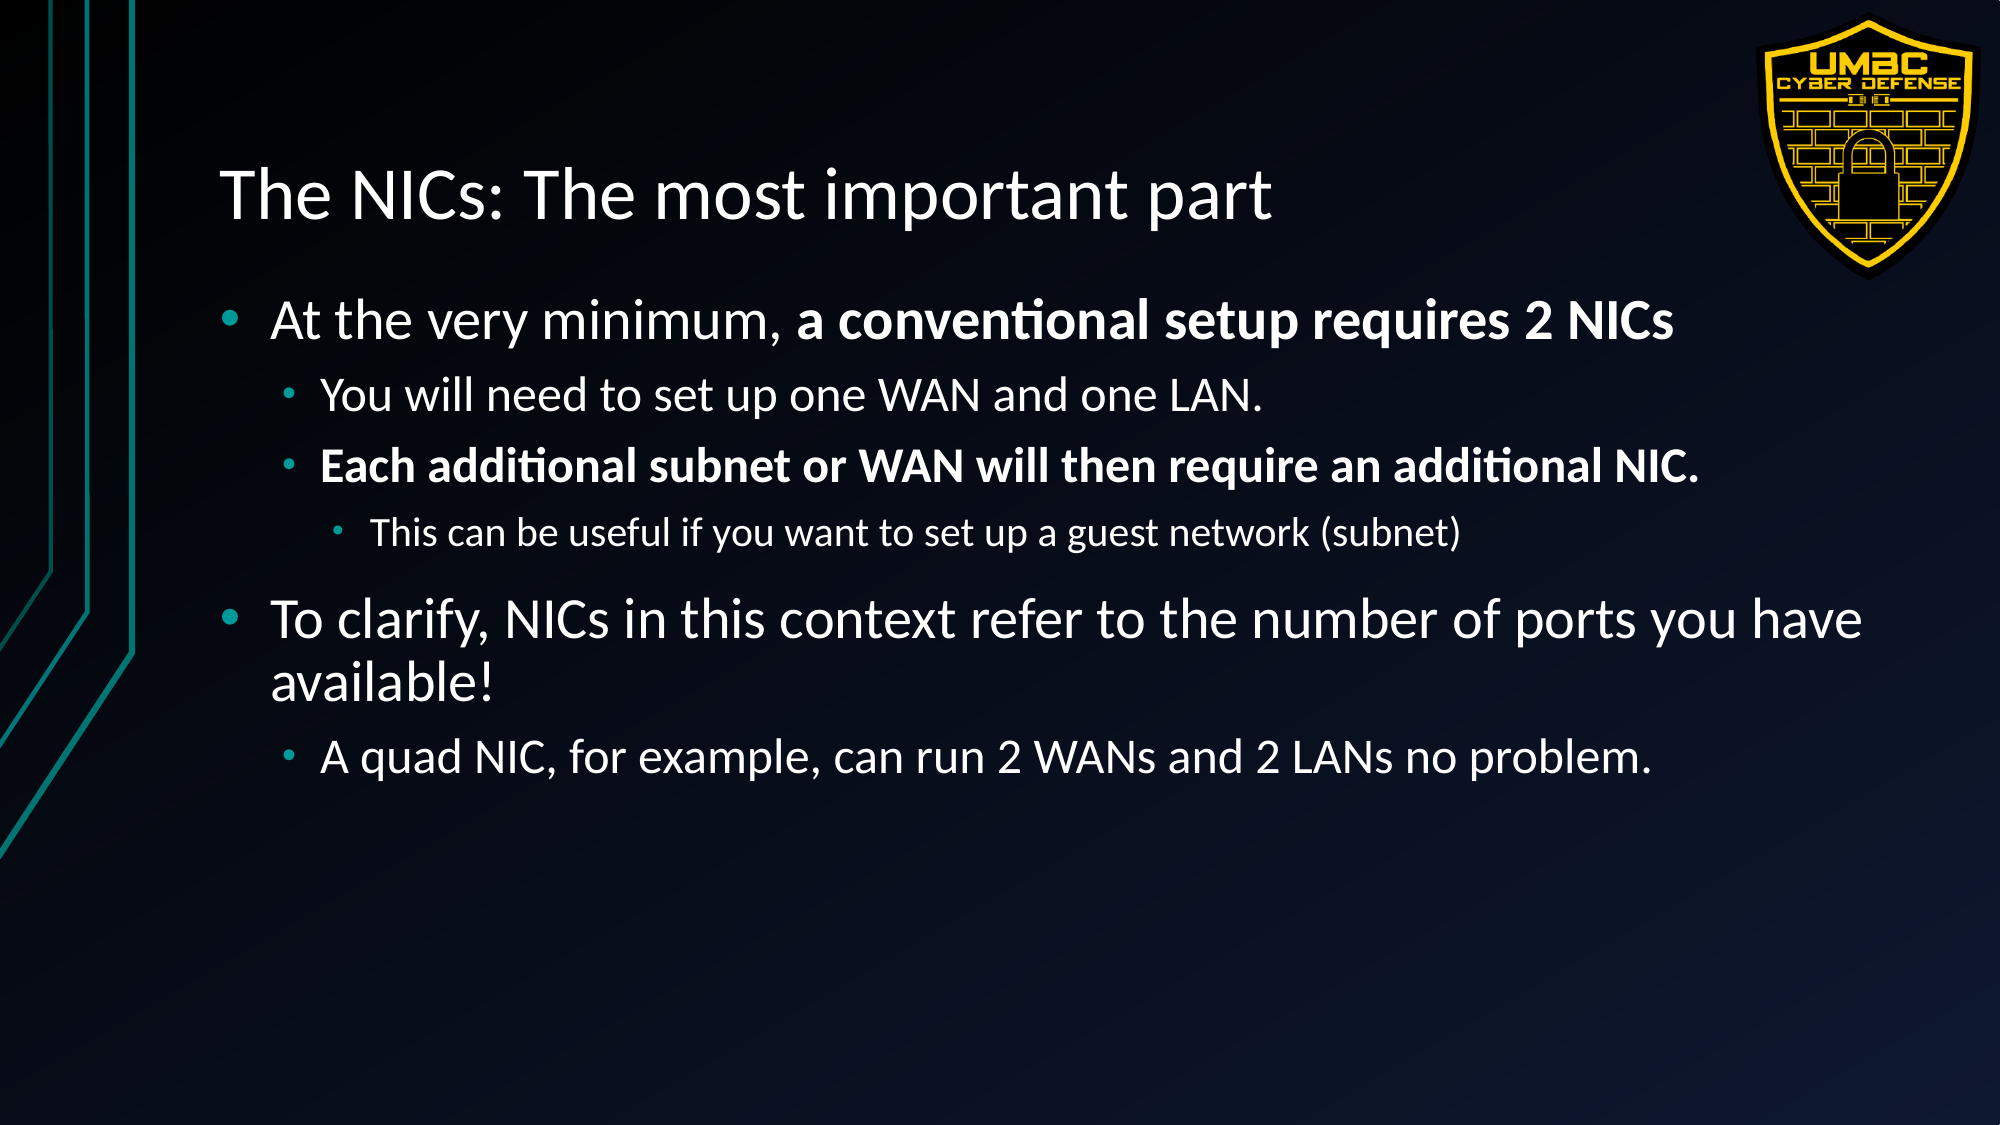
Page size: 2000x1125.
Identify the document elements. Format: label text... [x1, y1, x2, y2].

title The NICs: The most important part [199, 45, 1753, 246]
picture [1756, 12, 1981, 280]
list At the very minimum, a conventional setup requires 2 NICs You will need to set up one WAN and one LAN. Each additional subnet or WAN will then require an additional NIC. This can be useful if you want to set up a guest network (subnet) To clarify, NICs in this context refer to the number of ports you have available! A quad NIC, for example, can run 2 WANs and 2 LANs no problem. [199, 279, 1900, 1012]
